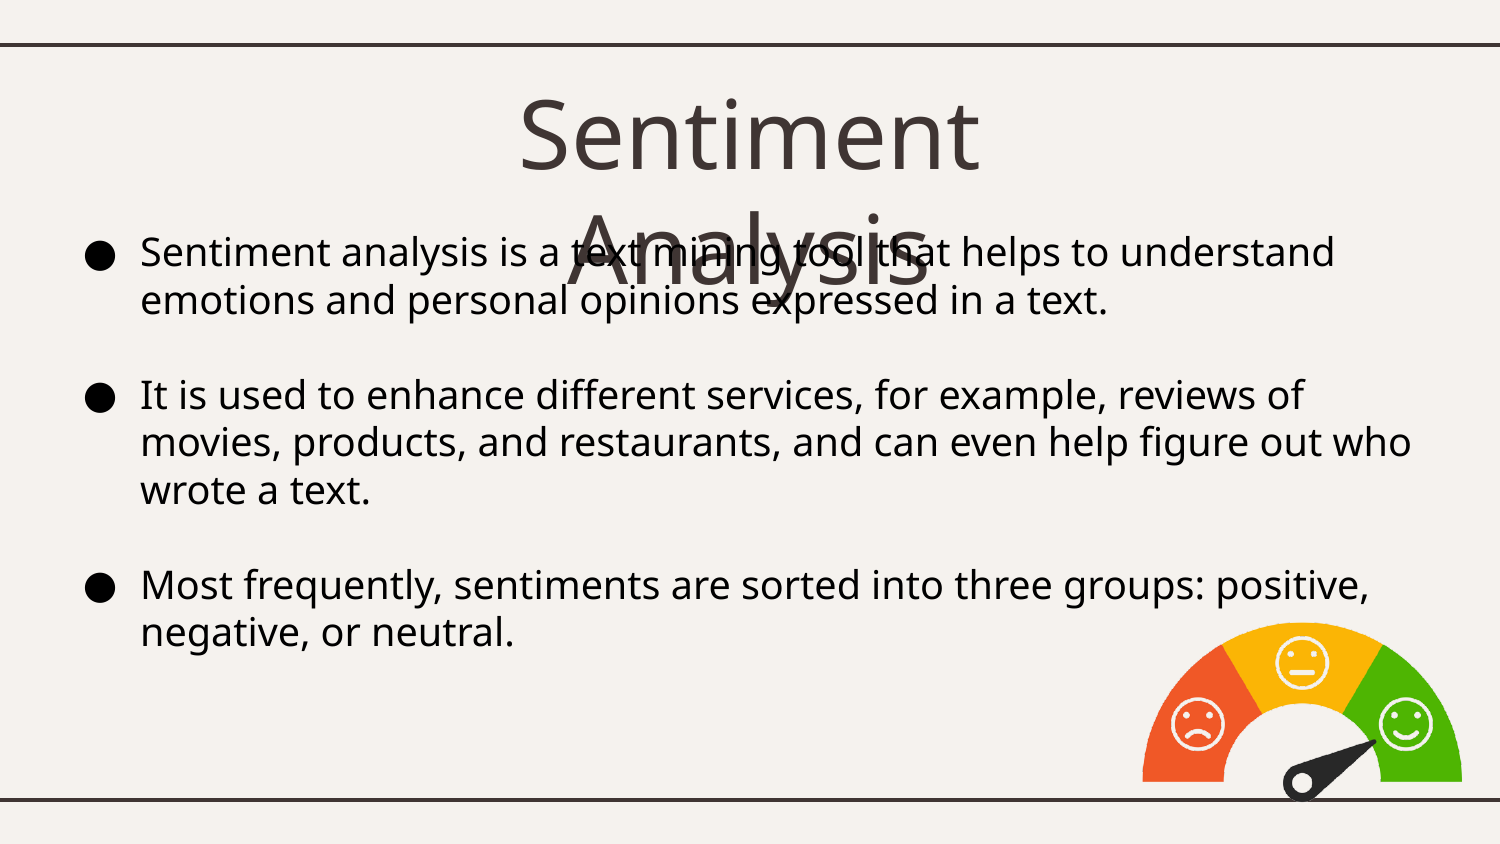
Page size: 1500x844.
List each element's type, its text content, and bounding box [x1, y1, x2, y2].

text_box Sentiment analysis is a text mining tool that helps to understand emotions and personal opinions expressed in a text. It is used to enhance different services, for example, reviews of movies, products, and restaurants, and can even help figure out who wrote a text. Most frequently, sentiments are sorted into three groups: positive, negative, or neutral. [50, 164, 1450, 765]
subtitle Sentiment Analysis [321, 58, 1179, 164]
picture [1104, 579, 1500, 844]
